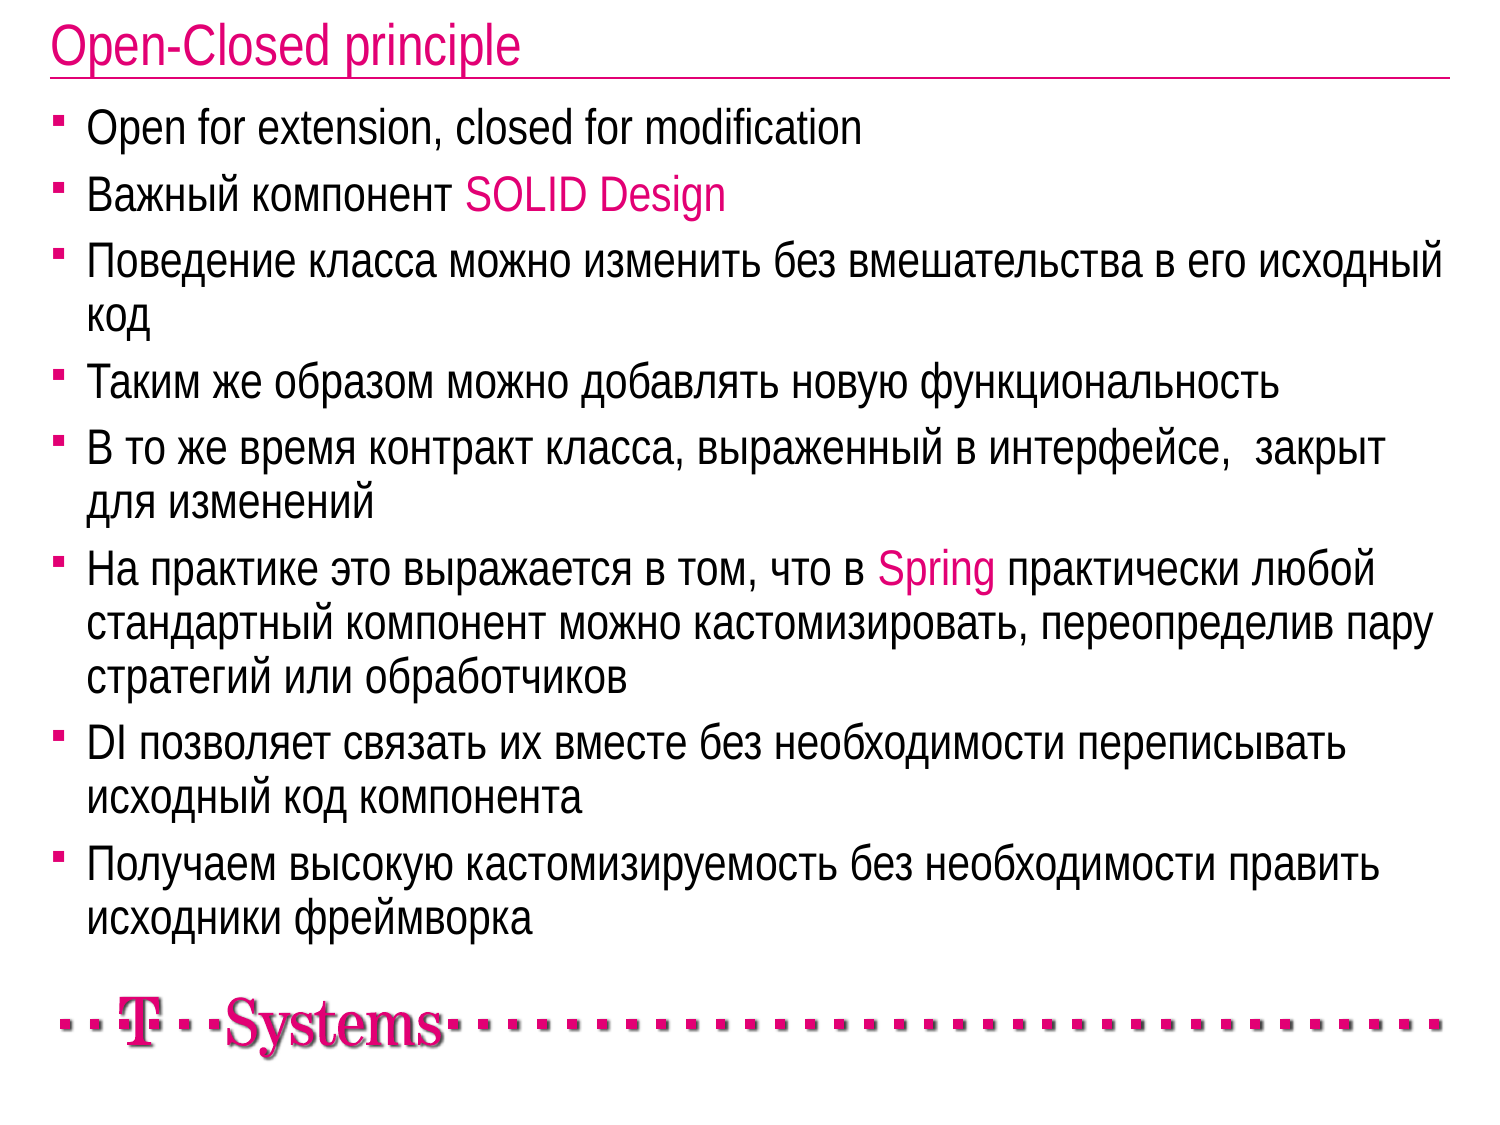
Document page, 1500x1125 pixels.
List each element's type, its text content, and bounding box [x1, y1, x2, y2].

title Open-Closed principle [50, 14, 1450, 91]
list Open for extension, closed for modification Важный компонент SOLID Design Поведение класса можно изменить без вмешательства в его исходный код Таким же образом можно добавлять новую функциональность В то же время контракт класса, выраженный в интерфейсе, закрыт для изменений На практике это выражается в том, что в Spring практически любой стандартный компонент можно кастомизировать, переопределив пару стратегий или обработчиков DI позволяет связать их вместе без необходимости переписывать исходный код компонента Получаем высокую кастомизируемость без необходимости править исходники фреймворка [49, 101, 1450, 988]
